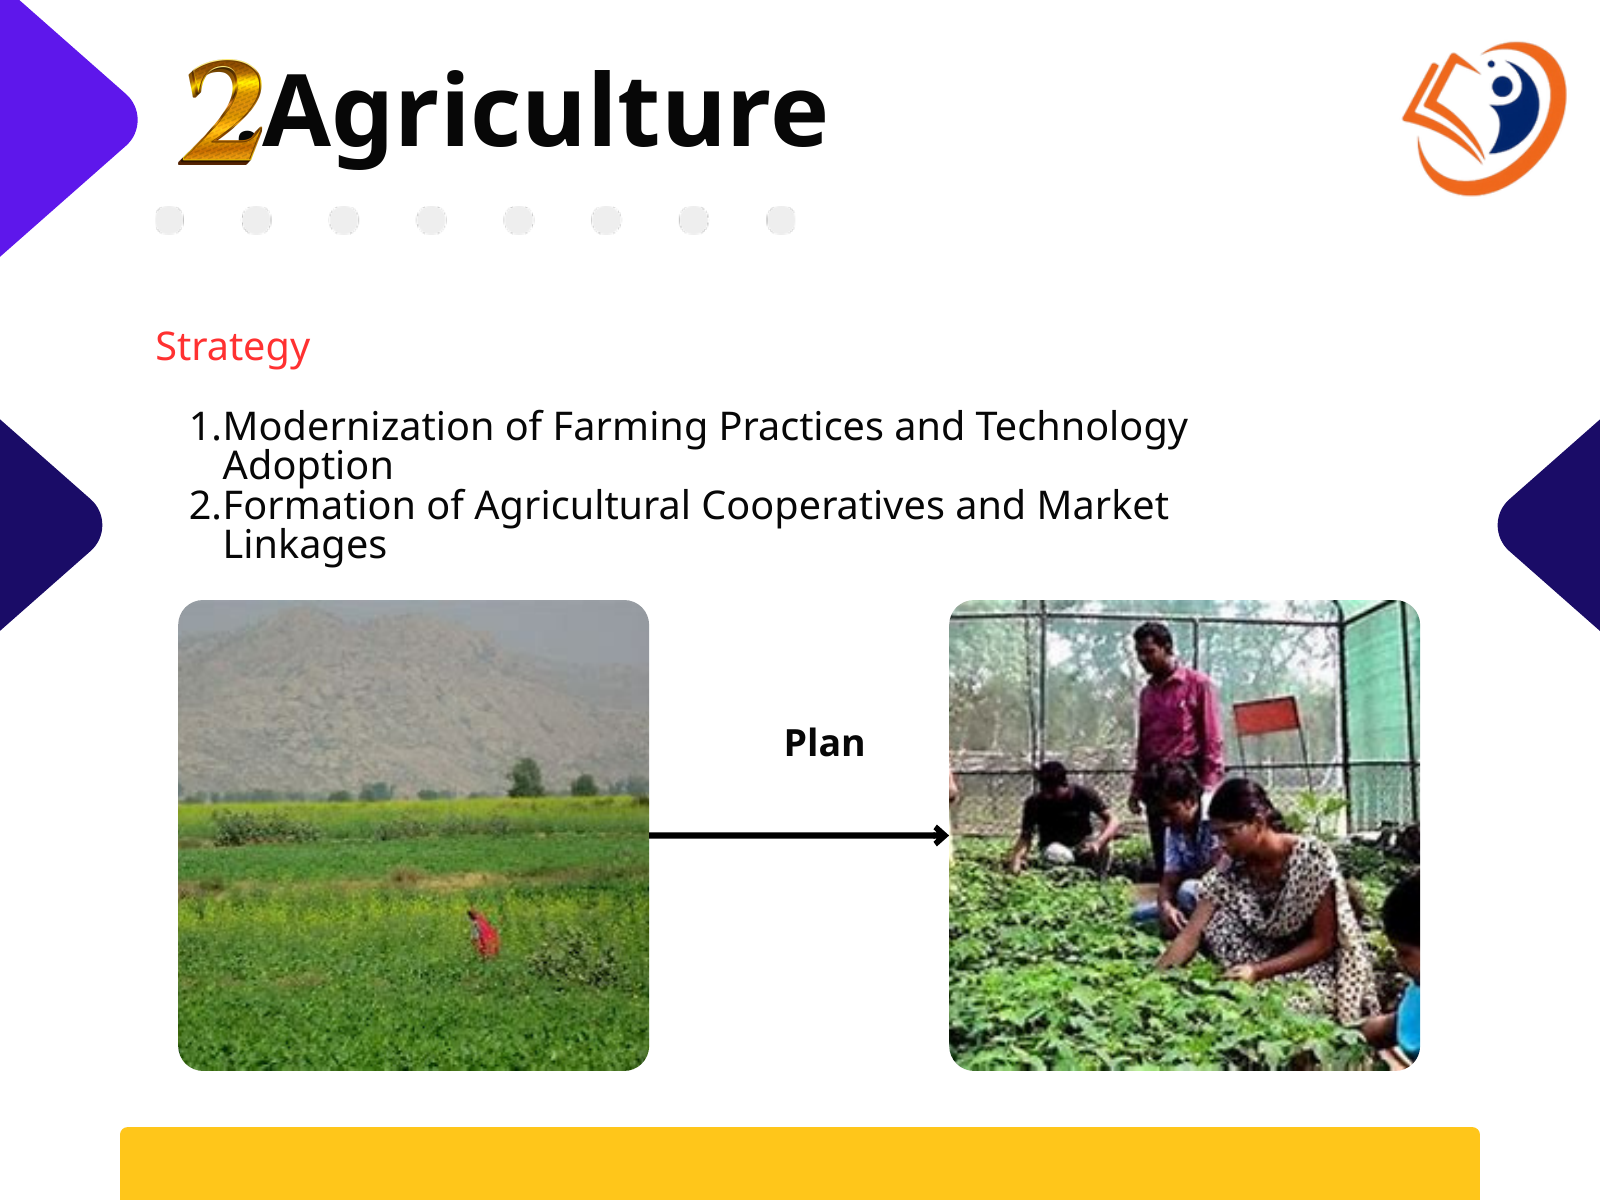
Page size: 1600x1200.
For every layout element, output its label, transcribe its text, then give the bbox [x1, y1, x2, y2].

text_box [243, 206, 796, 235]
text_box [0, 8, 241, 232]
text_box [177, 599, 650, 1072]
text_box .Agriculture [244, 66, 1185, 167]
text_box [1370, 5, 1600, 235]
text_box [119, 1126, 1481, 1200]
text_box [948, 599, 1421, 1072]
text_box Plan [707, 726, 943, 765]
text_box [0, 413, 206, 637]
text_box Strategy Modernization of Farming Practices and Technology Adoption Formation of Agricultural Cooperatives and Market Linkages [155, 289, 1202, 567]
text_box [1394, 413, 1600, 637]
text_box [244, 59, 263, 165]
